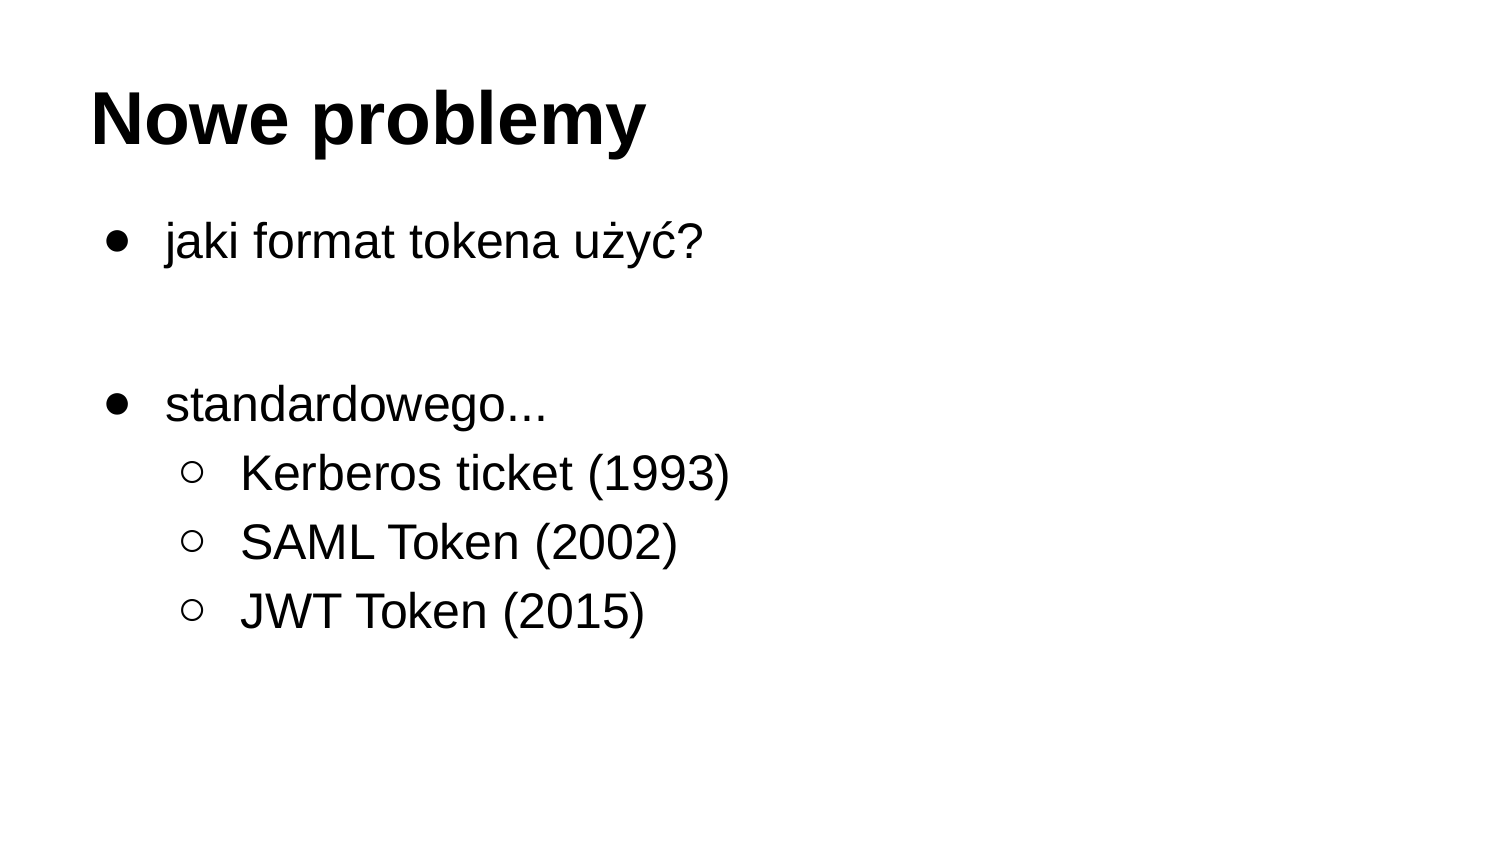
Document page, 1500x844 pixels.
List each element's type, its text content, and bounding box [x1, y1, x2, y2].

list jaki format tokena użyć? standardowego... Kerberos ticket (1993) SAML Token (2002) JWT Token (2015) [75, 184, 1425, 796]
title Nowe problemy [75, 33, 1425, 175]
